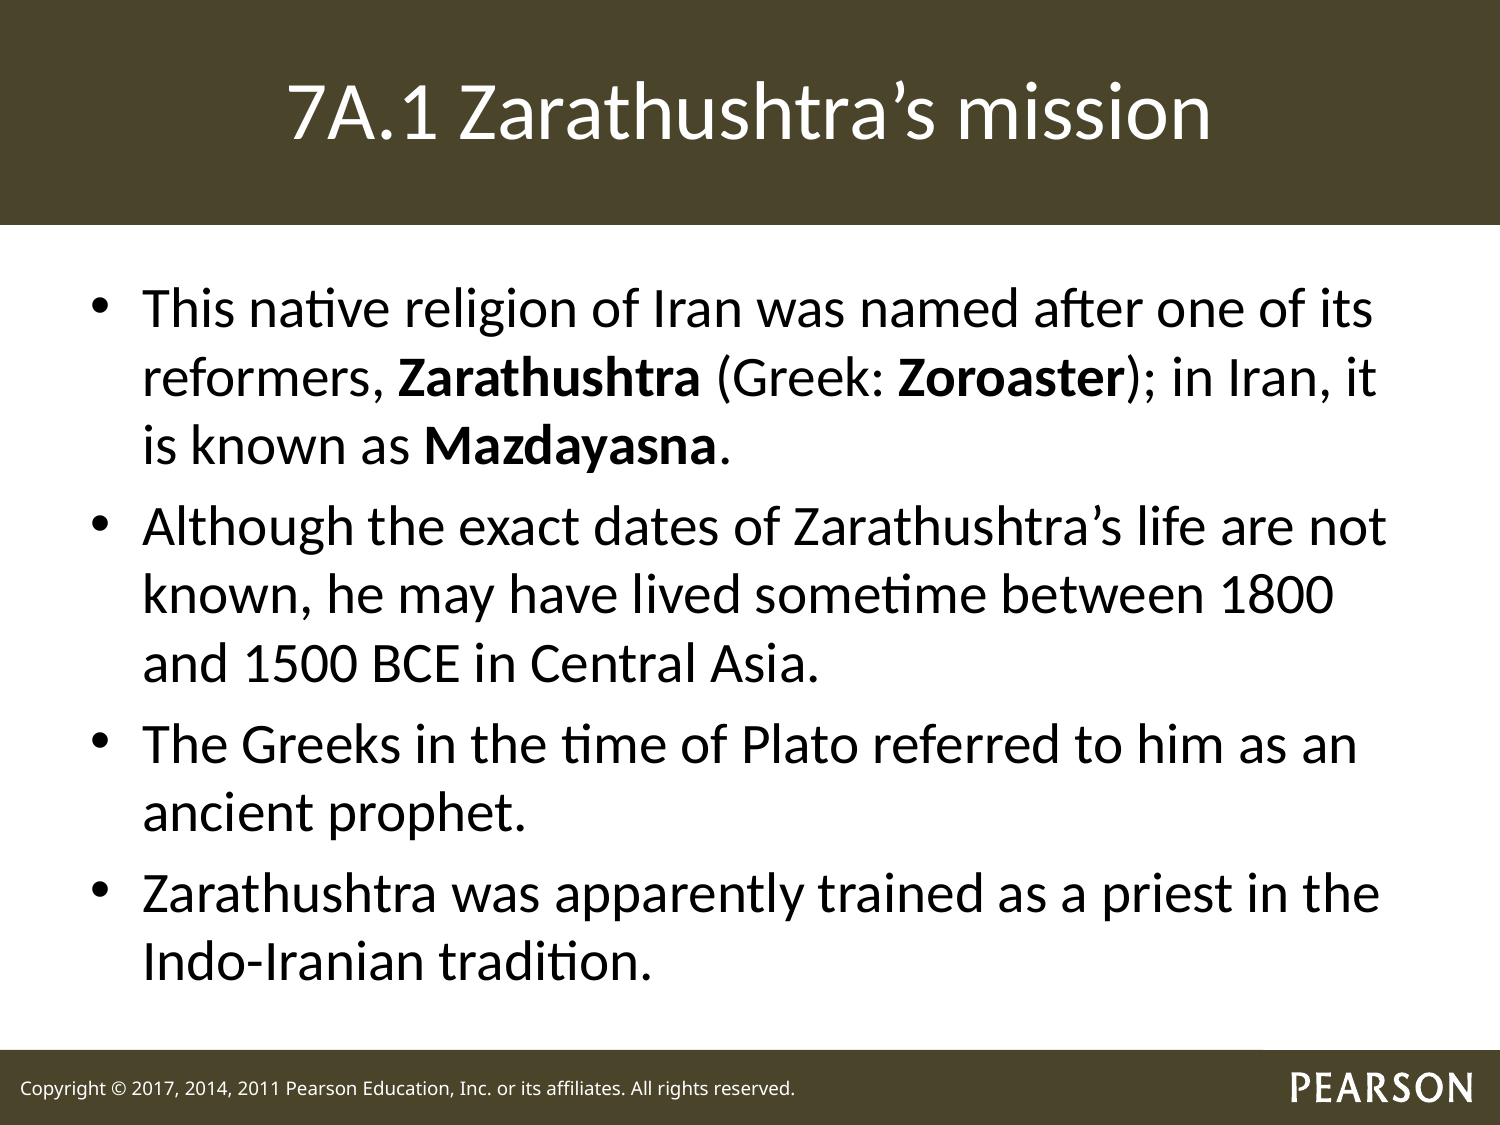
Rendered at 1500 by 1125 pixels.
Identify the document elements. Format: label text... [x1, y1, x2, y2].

list This native religion of Iran was named after one of its reformers, Zarathushtra (Greek: Zoroaster); in Iran, it is known as Mazdayasna. Although the exact dates of Zarathushtra’s life are not known, he may have lived sometime between 1800 and 1500 BCE in Central Asia. The Greeks in the time of Plato referred to him as an ancient prophet. Zarathushtra was apparently trained as a priest in the Indo-Iranian tradition. [75, 262, 1425, 1005]
title 7A.1 Zarathushtra’s mission [75, 12, 1425, 200]
